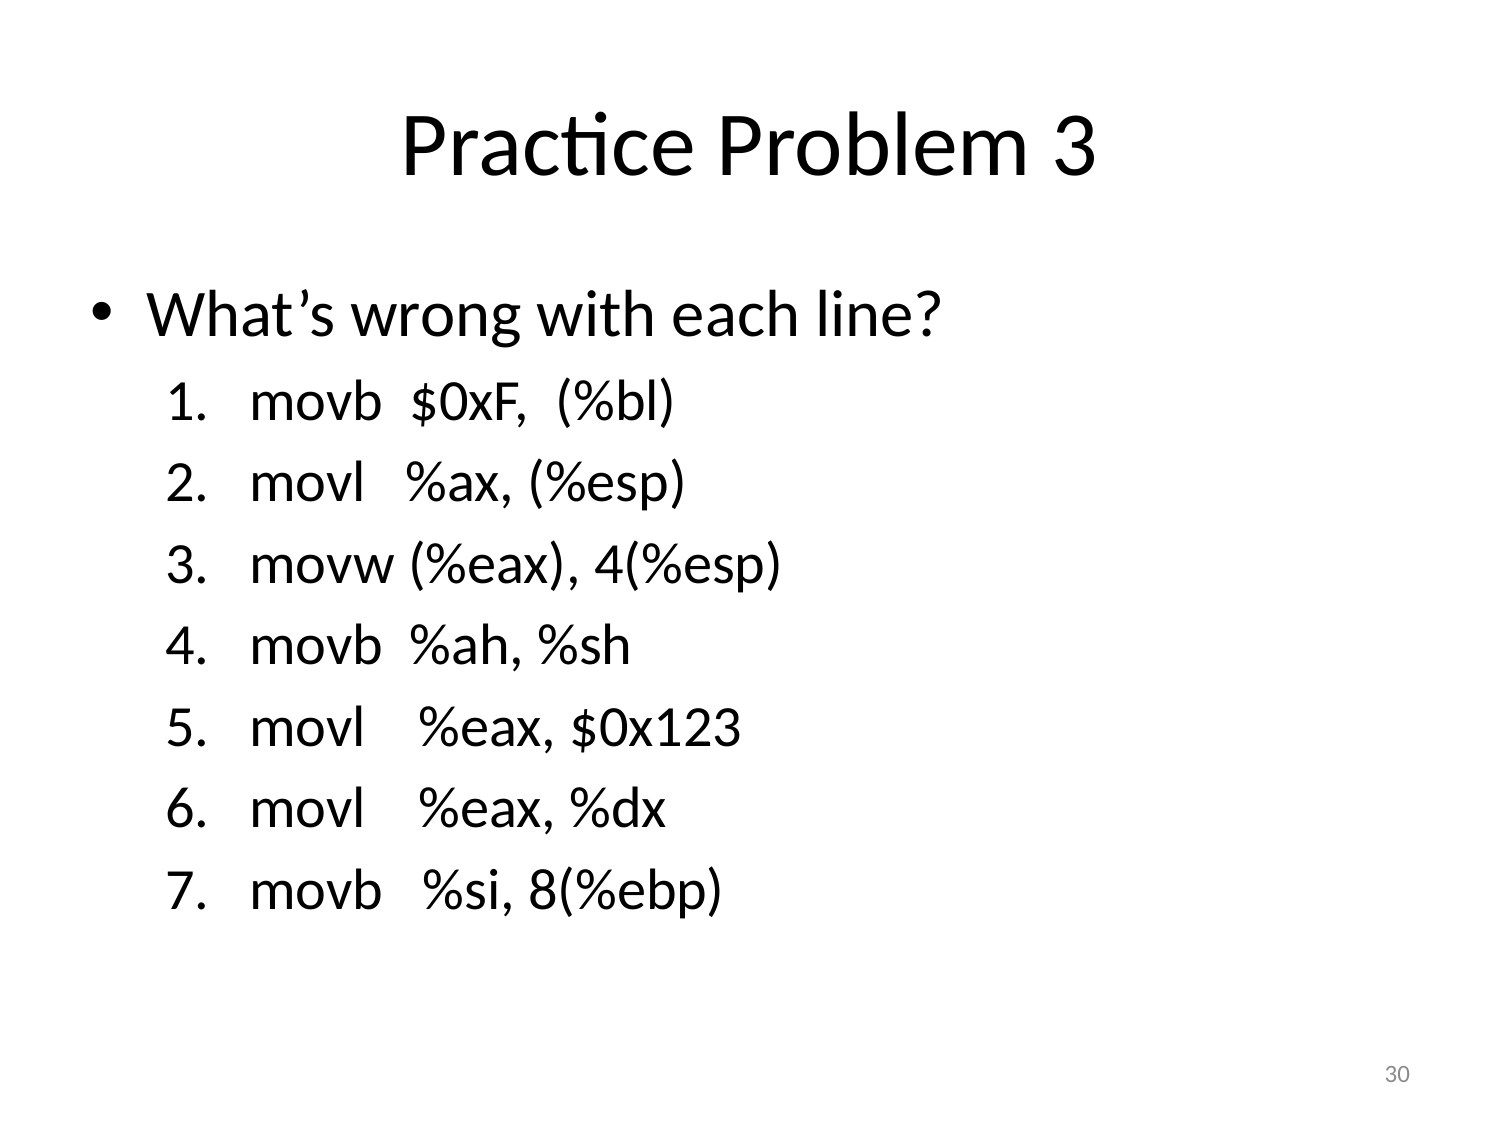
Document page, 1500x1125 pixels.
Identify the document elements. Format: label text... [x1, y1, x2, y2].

list What’s wrong with each line? movb $0xF, (%bl) movl %ax, (%esp) movw (%eax), 4(%esp) movb %ah, %sh movl %eax, $0x123 movl %eax, %dx movb %si, 8(%ebp) [75, 262, 1425, 1005]
title Practice Problem 3 [75, 45, 1425, 233]
slide_number 30 [1074, 1042, 1425, 1103]
